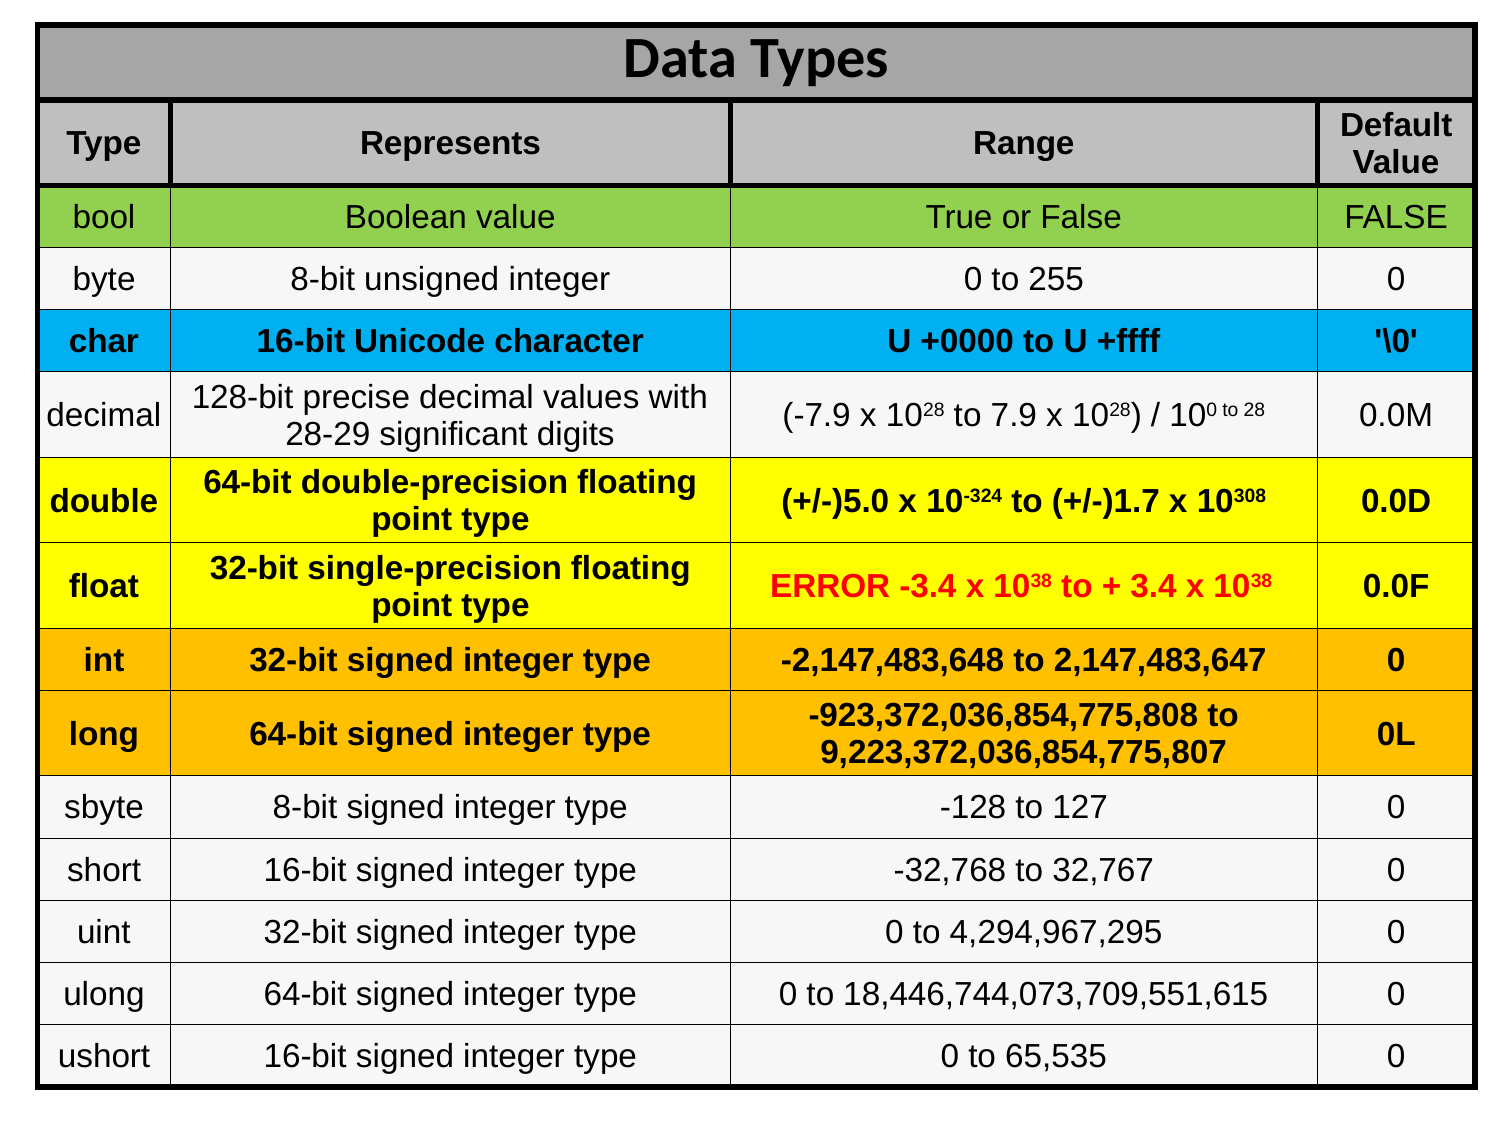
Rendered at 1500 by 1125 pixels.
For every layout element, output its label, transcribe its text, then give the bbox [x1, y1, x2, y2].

table_cell 0 to 4,294,967,295 [731, 901, 1317, 962]
table_cell U +0000 to U +ffff [731, 310, 1317, 371]
table_cell 0L [1318, 691, 1472, 775]
table_cell ushort [40, 1025, 170, 1084]
table_cell -128 to 127 [731, 776, 1317, 838]
table_cell (+/-)5.0 x 10-324 to (+/-)1.7 x 10308 [731, 458, 1317, 542]
table_cell 64-bit signed integer type [171, 963, 730, 1024]
table_header Data Types [40, 28, 1472, 97]
table_cell byte [40, 248, 170, 309]
table_cell Represents [173, 103, 728, 183]
table_cell 16-bit Unicode character [171, 310, 730, 371]
table_cell long [40, 691, 170, 775]
table_cell double [40, 458, 170, 542]
table_cell '\0' [1318, 310, 1472, 371]
table_cell 64-bit double-precision floating point type [171, 458, 730, 542]
table_cell bool [40, 188, 170, 247]
table_cell -923,372,036,854,775,808 to 9,223,372,036,854,775,807 [731, 691, 1317, 775]
table_cell float [40, 543, 170, 628]
table_cell 0.0M [1318, 372, 1472, 457]
table_cell 0 [1318, 776, 1472, 838]
table_cell 0.0D [1318, 458, 1472, 542]
table_cell 0 [1318, 839, 1472, 900]
table_cell 8-bit signed integer type [171, 776, 730, 838]
table_cell 128-bit precise decimal values with 28-29 significant digits [171, 372, 730, 457]
table_cell 0 [1318, 1025, 1472, 1084]
table_cell 0 [1318, 248, 1472, 309]
table_cell ERROR -3.4 x 1038 to + 3.4 x 1038 [731, 543, 1317, 628]
table_cell Range [733, 103, 1315, 183]
table_cell uint [40, 901, 170, 962]
table_cell True or False [731, 188, 1317, 247]
table_cell 0 [1318, 963, 1472, 1024]
table_cell 0 [1318, 901, 1472, 962]
table_cell 16-bit signed integer type [171, 1025, 730, 1084]
table_cell 0 to 18,446,744,073,709,551,615 [731, 963, 1317, 1024]
table_cell decimal [40, 372, 170, 457]
table_cell ulong [40, 963, 170, 1024]
table_cell 32-bit signed integer type [171, 629, 730, 690]
table_cell 0.0F [1318, 543, 1472, 628]
table_cell 0 to 255 [731, 248, 1317, 309]
table_cell 32-bit single-precision floating point type [171, 543, 730, 628]
table_cell Type [40, 103, 168, 183]
table_cell 16-bit signed integer type [171, 839, 730, 900]
table_cell int [40, 629, 170, 690]
table_cell -2,147,483,648 to 2,147,483,647 [731, 629, 1317, 690]
table_cell short [40, 839, 170, 900]
table_cell Boolean value [171, 188, 730, 247]
table_cell Default Value [1320, 103, 1472, 183]
table_cell (-7.9 x 1028 to 7.9 x 1028) / 100 to 28 [731, 372, 1317, 457]
table_cell FALSE [1318, 188, 1472, 247]
table_cell 64-bit signed integer type [171, 691, 730, 775]
table_cell sbyte [40, 776, 170, 838]
table_cell 32-bit signed integer type [171, 901, 730, 962]
table_cell char [40, 310, 170, 371]
table_cell 8-bit unsigned integer [171, 248, 730, 309]
table_cell 0 to 65,535 [731, 1025, 1317, 1084]
table_cell 0 [1318, 629, 1472, 690]
table_cell -32,768 to 32,767 [731, 839, 1317, 900]
